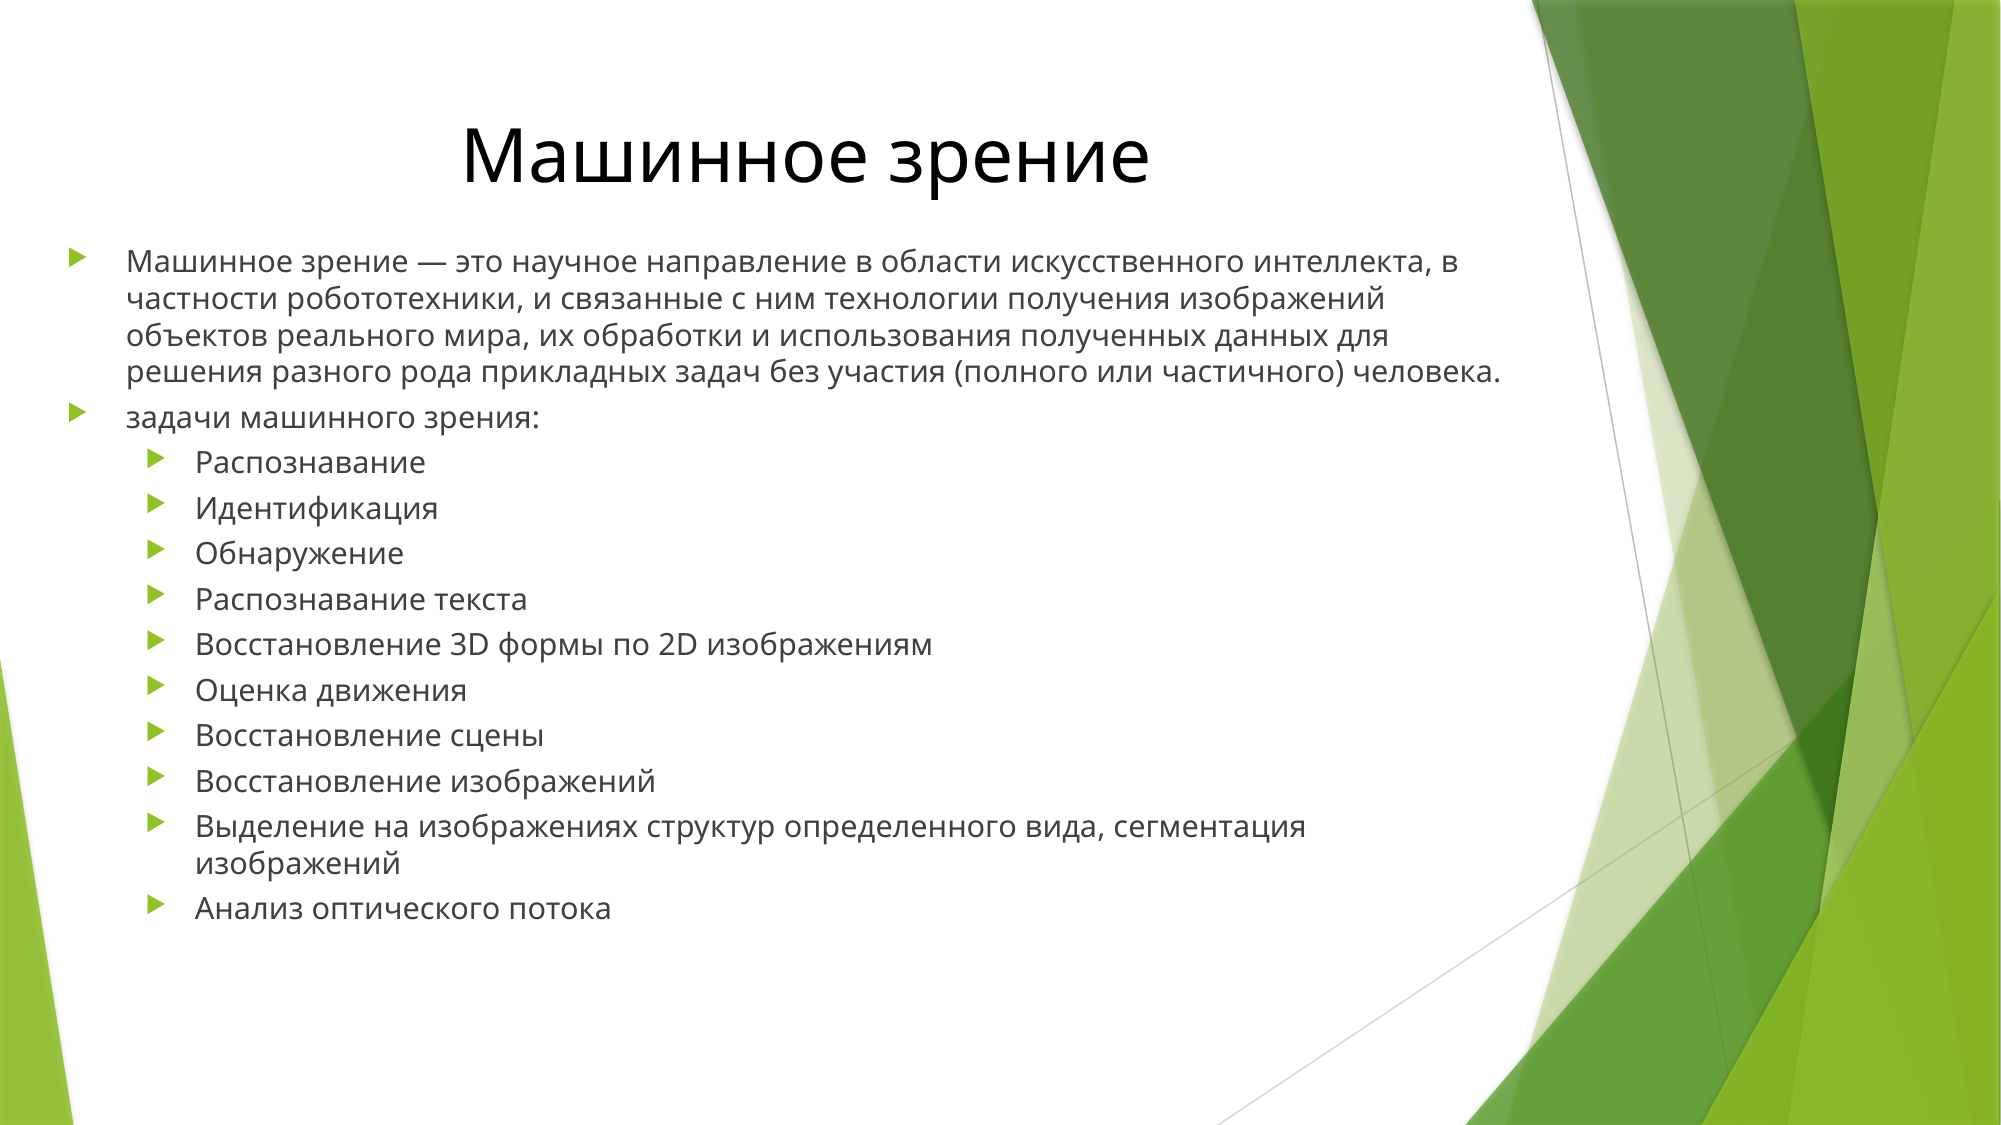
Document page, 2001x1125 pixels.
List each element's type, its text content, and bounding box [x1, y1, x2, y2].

list Машинное зрение — это научное направление в области искусственного интеллекта, в частности робототехники, и связанные с ним технологии получения изображений объектов реального мира, их обработки и использования полученных данных для решения разного рода прикладных задач без участия (полного или частичного) человека. задачи машинного зрения: Распознавание Идентификация Обнаружение Распознавание текста Восстановление 3D формы по 2D изображениям Оценка движения Восстановление сцены Восстановление изображений Выделение на изображениях структур определенного вида, сегментация изображений Анализ оптического потока [51, 234, 1522, 992]
title Машинное зрение [111, 99, 1522, 234]
